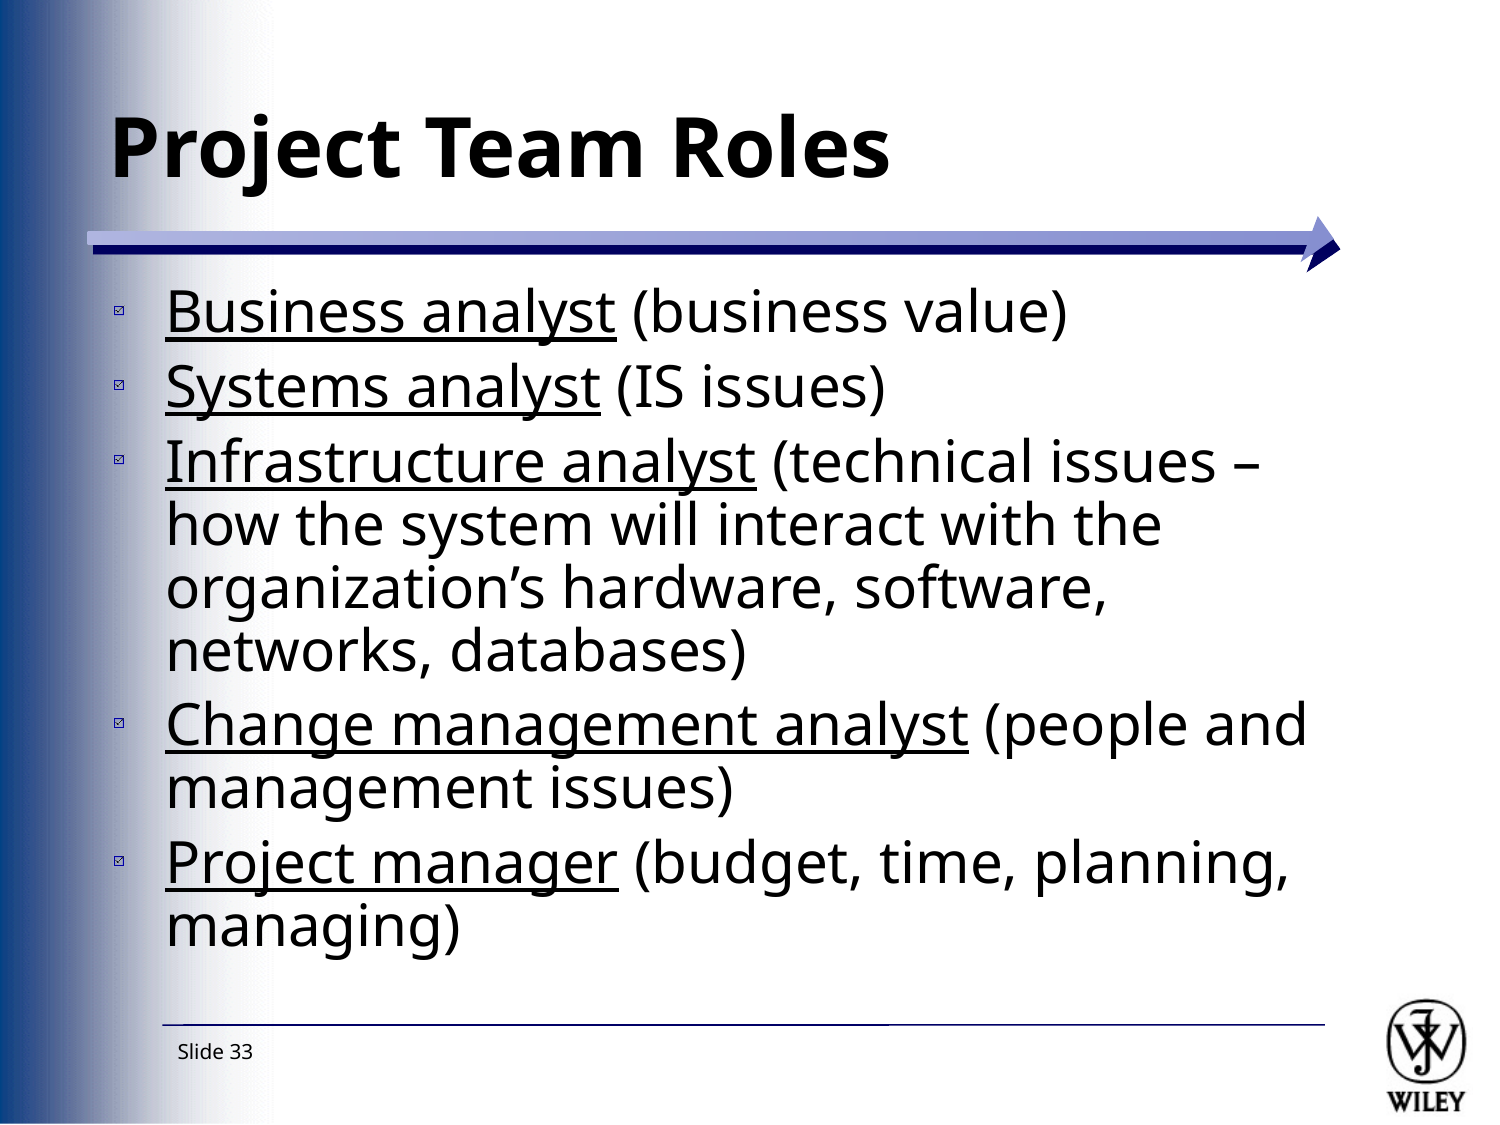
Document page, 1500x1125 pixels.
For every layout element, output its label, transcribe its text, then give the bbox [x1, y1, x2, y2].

title Project Team Roles [93, 49, 1369, 238]
picture [0, 0, 277, 1125]
slide_number Slide 33 [162, 1024, 476, 1101]
picture [108, 374, 130, 396]
picture [1381, 991, 1473, 1117]
picture [108, 300, 130, 321]
picture [108, 449, 130, 470]
picture [108, 850, 130, 872]
picture [108, 712, 130, 734]
list Business analyst (business value) Systems analyst (IS issues) Infrastructure analyst (technical issues – how the system will interact with the organization’s hardware, software, networks, databases) Change management analyst (people and management issues) Project manager (budget, time, planning, managing) [93, 274, 1407, 1013]
